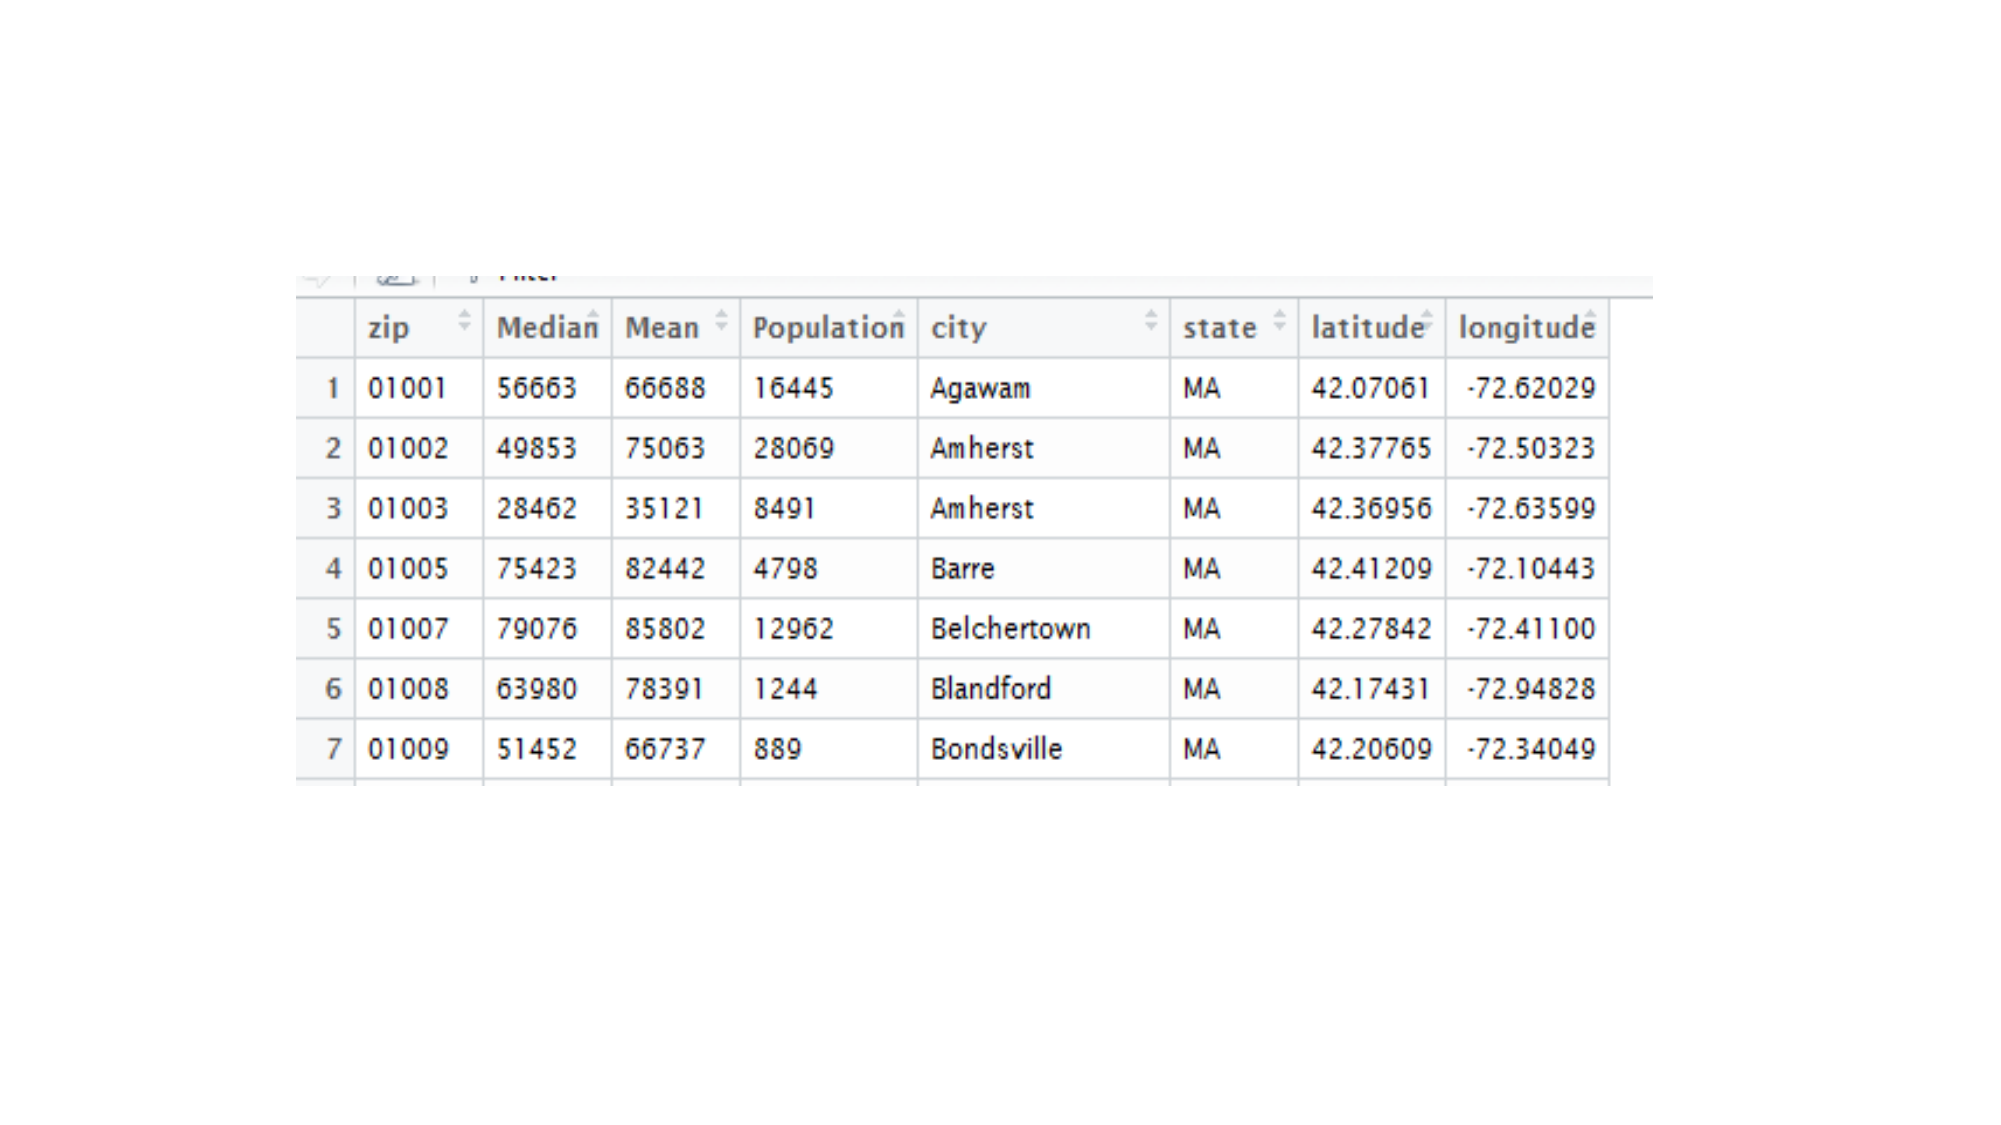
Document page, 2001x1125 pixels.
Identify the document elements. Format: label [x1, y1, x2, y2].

picture [296, 276, 1653, 786]
